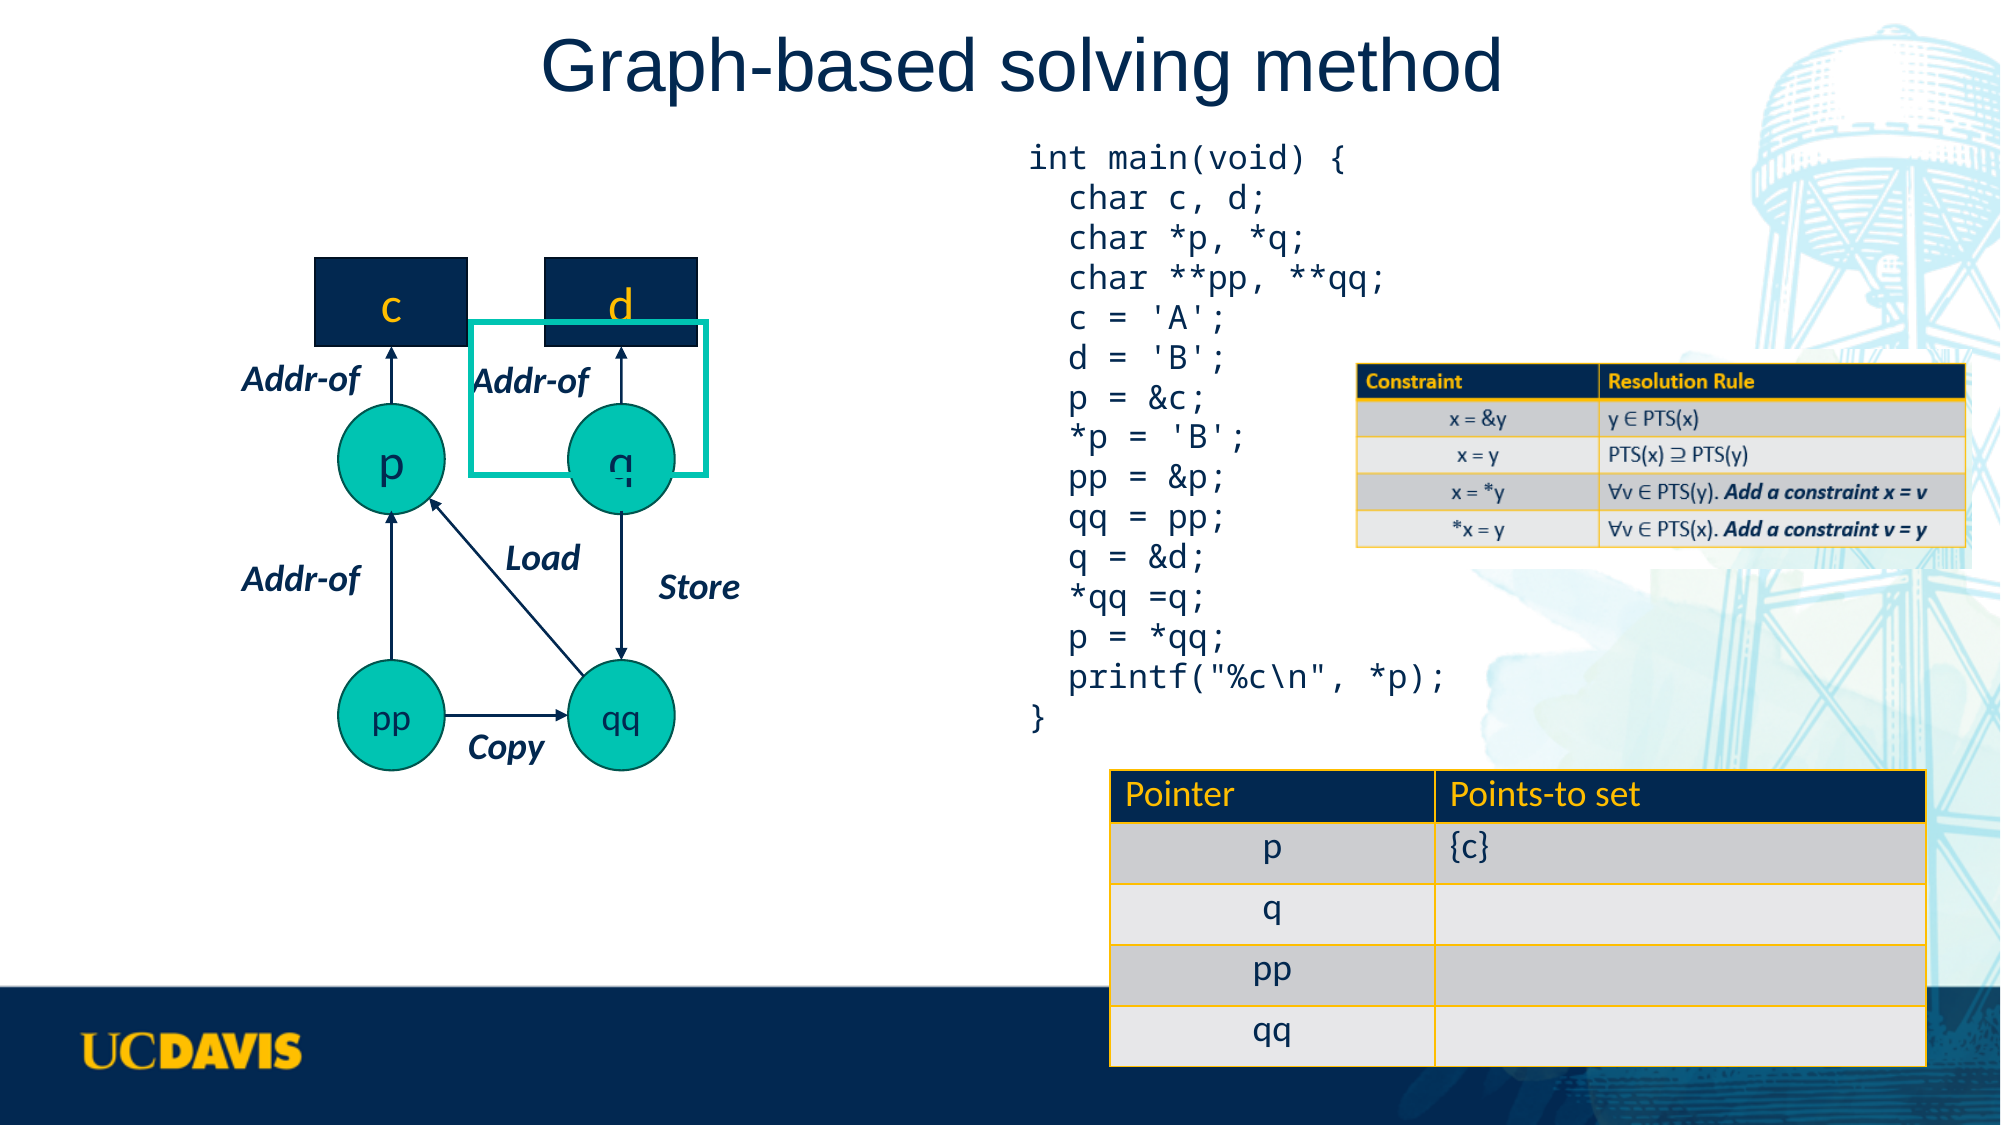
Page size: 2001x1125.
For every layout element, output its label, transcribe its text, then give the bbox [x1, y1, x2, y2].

text_box pp [337, 659, 446, 772]
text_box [225, 514, 392, 661]
table_cell p [1111, 824, 1434, 883]
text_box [454, 346, 622, 410]
table_header Pointer [1111, 771, 1434, 822]
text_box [429, 498, 597, 677]
table_cell [1436, 1007, 1925, 1066]
text_box [470, 321, 707, 476]
table_cell qq [1111, 1007, 1434, 1066]
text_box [444, 715, 568, 776]
picture [0, 0, 2001, 1125]
table_cell {c} [1436, 824, 1925, 883]
table_cell [1436, 946, 1925, 1005]
text_box c [314, 257, 468, 347]
table_cell q [1111, 885, 1434, 944]
text_box d [544, 257, 698, 321]
list [62, 128, 987, 957]
table_cell [1436, 885, 1925, 944]
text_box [225, 346, 392, 407]
text_box qq [567, 659, 676, 772]
table_header Points-to set [1436, 771, 1925, 822]
list int main(void) { char c, d; char *p, *q; char **pp, **qq; c = 'A'; d = 'B'; p = &c; *p = 'B'; pp = &p; qq = pp; q = &d; *qq =q; p = *qq; printf("%c\n", *p); } [1013, 128, 1938, 957]
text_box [621, 514, 757, 661]
table_cell pp [1111, 946, 1434, 1005]
text_box q [569, 476, 674, 516]
text_box p [337, 403, 446, 516]
title Graph-based solving method [0, 0, 2000, 115]
